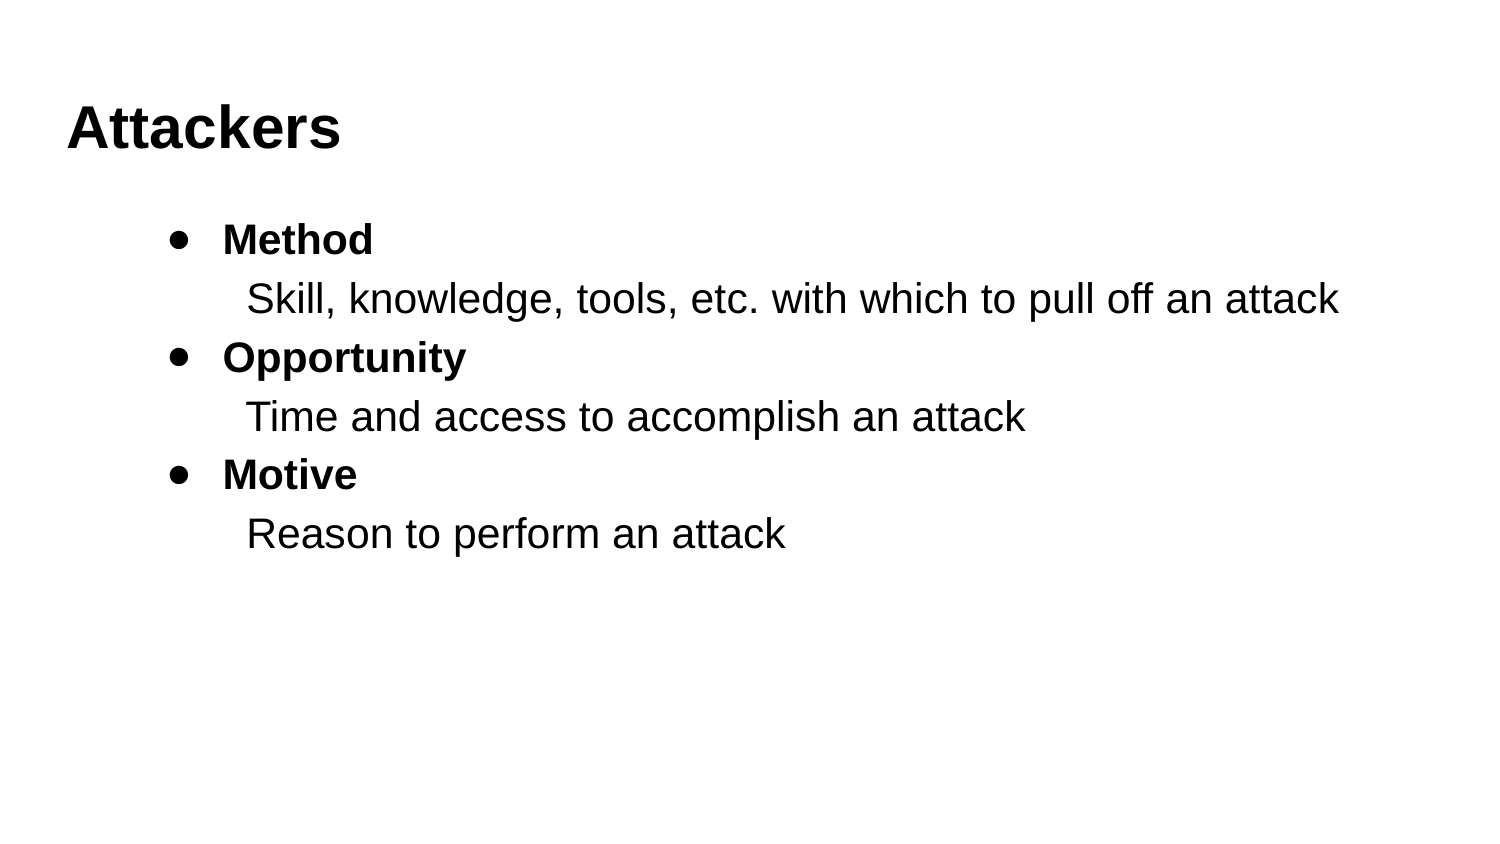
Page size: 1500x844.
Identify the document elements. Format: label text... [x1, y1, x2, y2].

title Attackers​ [51, 72, 1449, 167]
list Method​ Skill, knowledge, tools, etc. with which to pull off an attack​ Opportunity​ Time and access to accomplish an attack​ Motive​ Reason to perform an attack​ [51, 189, 1449, 750]
